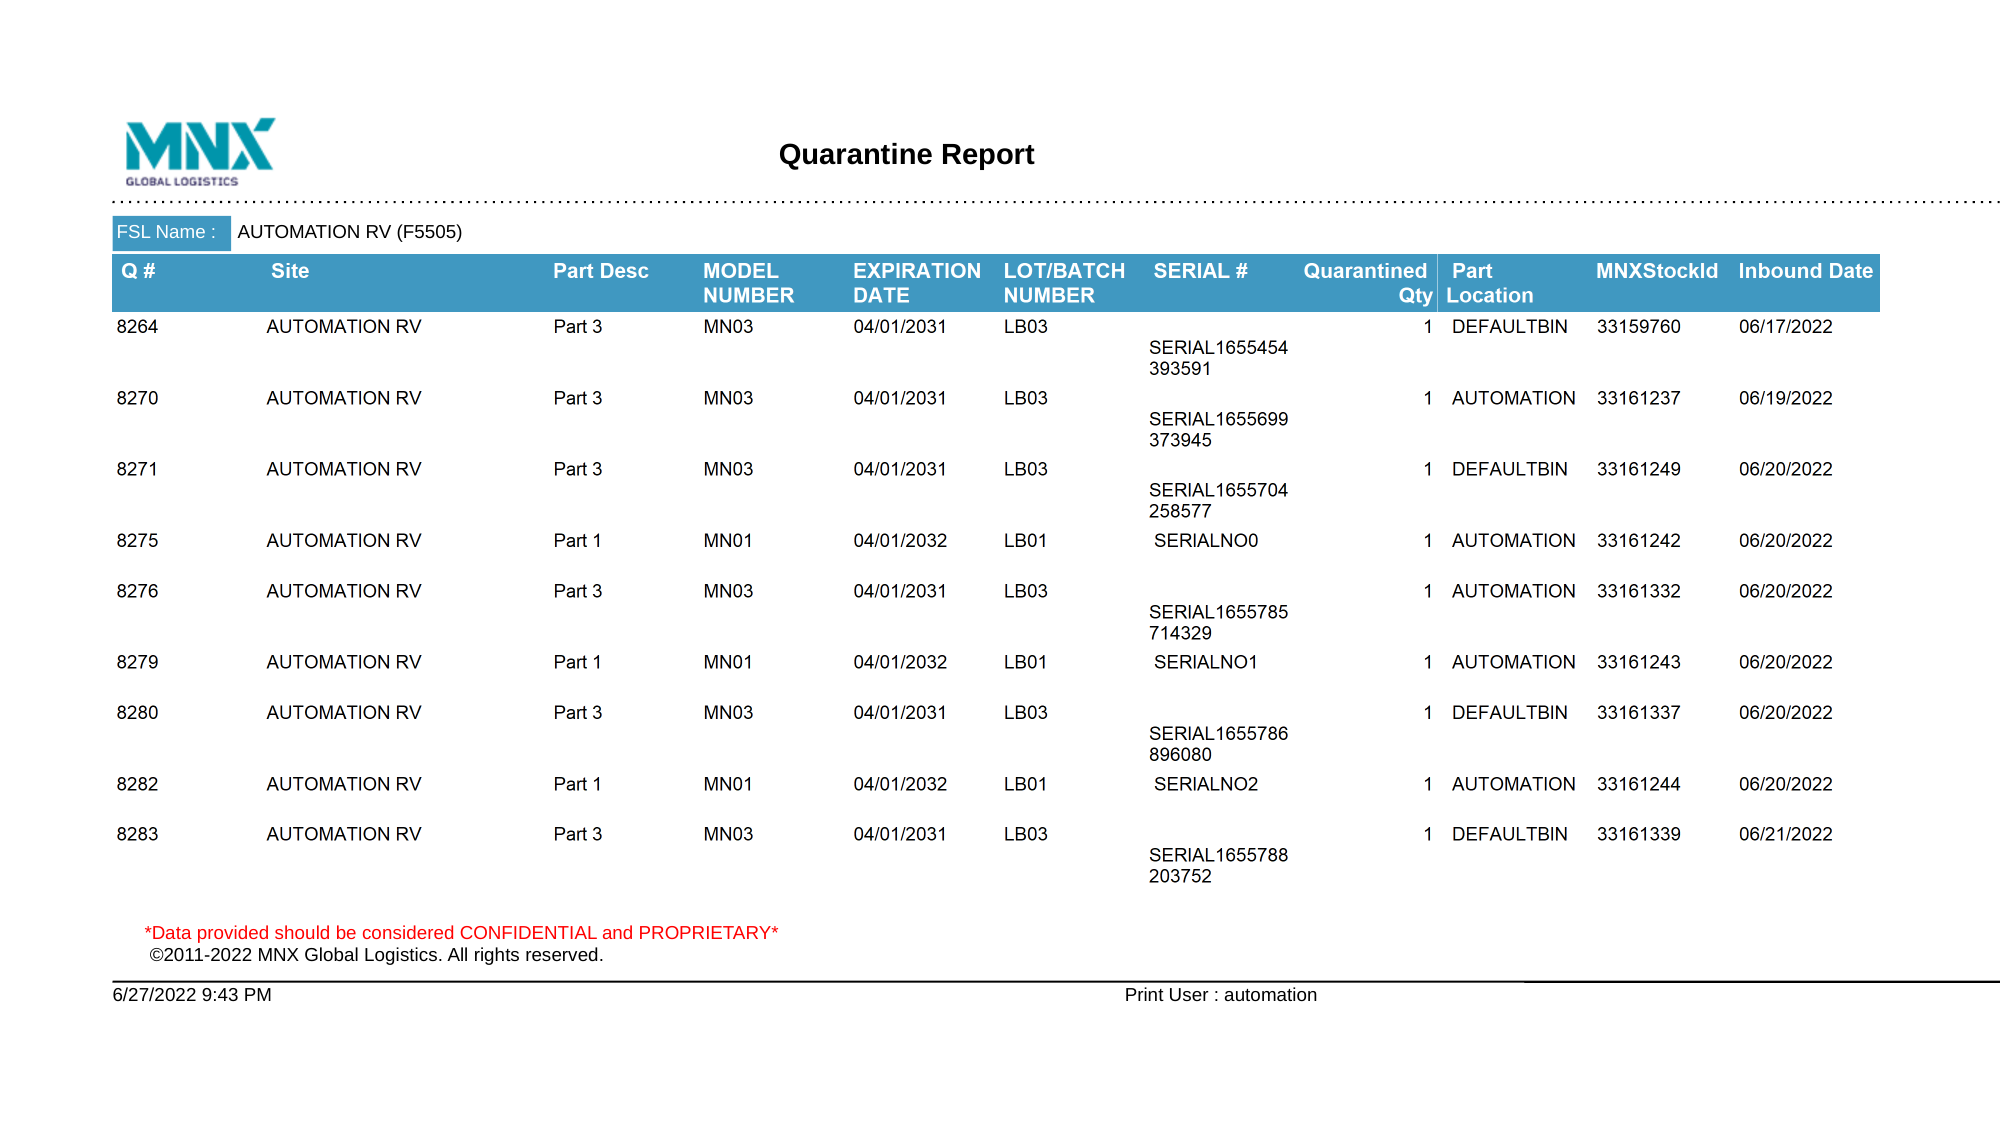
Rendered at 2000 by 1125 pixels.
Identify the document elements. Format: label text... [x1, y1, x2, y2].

text_box ©2011-2022 MNX Global Logistics. All rights reserved. [144, 942, 1158, 964]
text_box AUTOMATION RV (F5505) [233, 215, 669, 251]
text_box 6/27/2022 9:43 PM [112, 983, 343, 1013]
text_box *Data provided should be considered CONFIDENTIAL and PROPRIETARY* [144, 920, 1158, 942]
text_box Print User : automation [1055, 983, 1387, 1013]
picture [112, 115, 323, 188]
text_box Quarantine Report [562, 131, 1252, 173]
picture [112, 254, 1880, 892]
text_box FSL Name : [112, 215, 232, 252]
